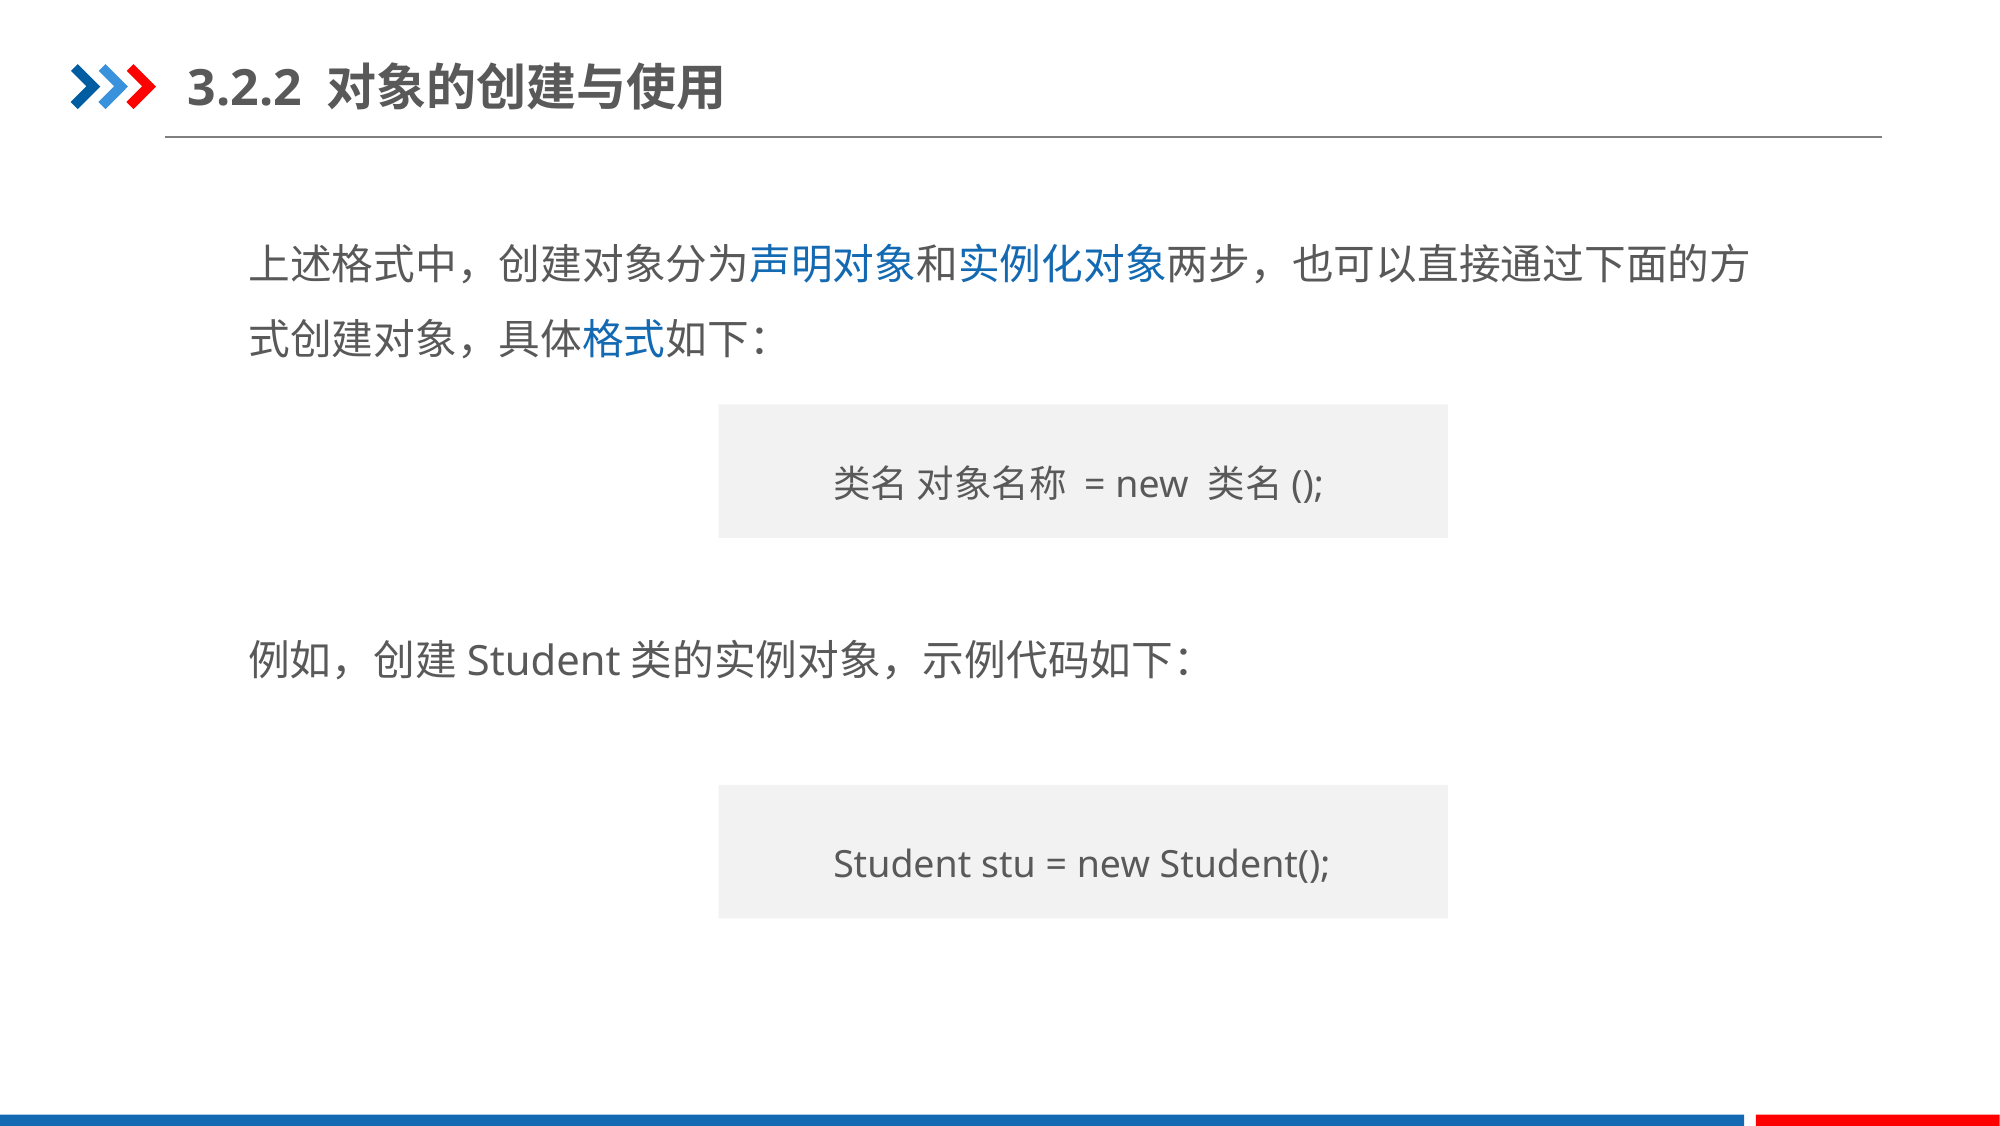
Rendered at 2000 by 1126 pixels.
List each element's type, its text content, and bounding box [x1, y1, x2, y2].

text_box 3.2.2 对象的创建与使用 [187, 43, 827, 127]
text_box 类名 对象名称 = new 类名(); [716, 402, 1450, 540]
text_box Student stu = new Student(); [716, 783, 1450, 920]
text_box 上述格式中，创建对象分为声明对象和实例化对象两步，也可以直接通过下面的方式创建对象，具体格式如下： [233, 205, 1767, 371]
text_box 例如，创建Student类的实例对象，示例代码如下： [233, 601, 1767, 692]
